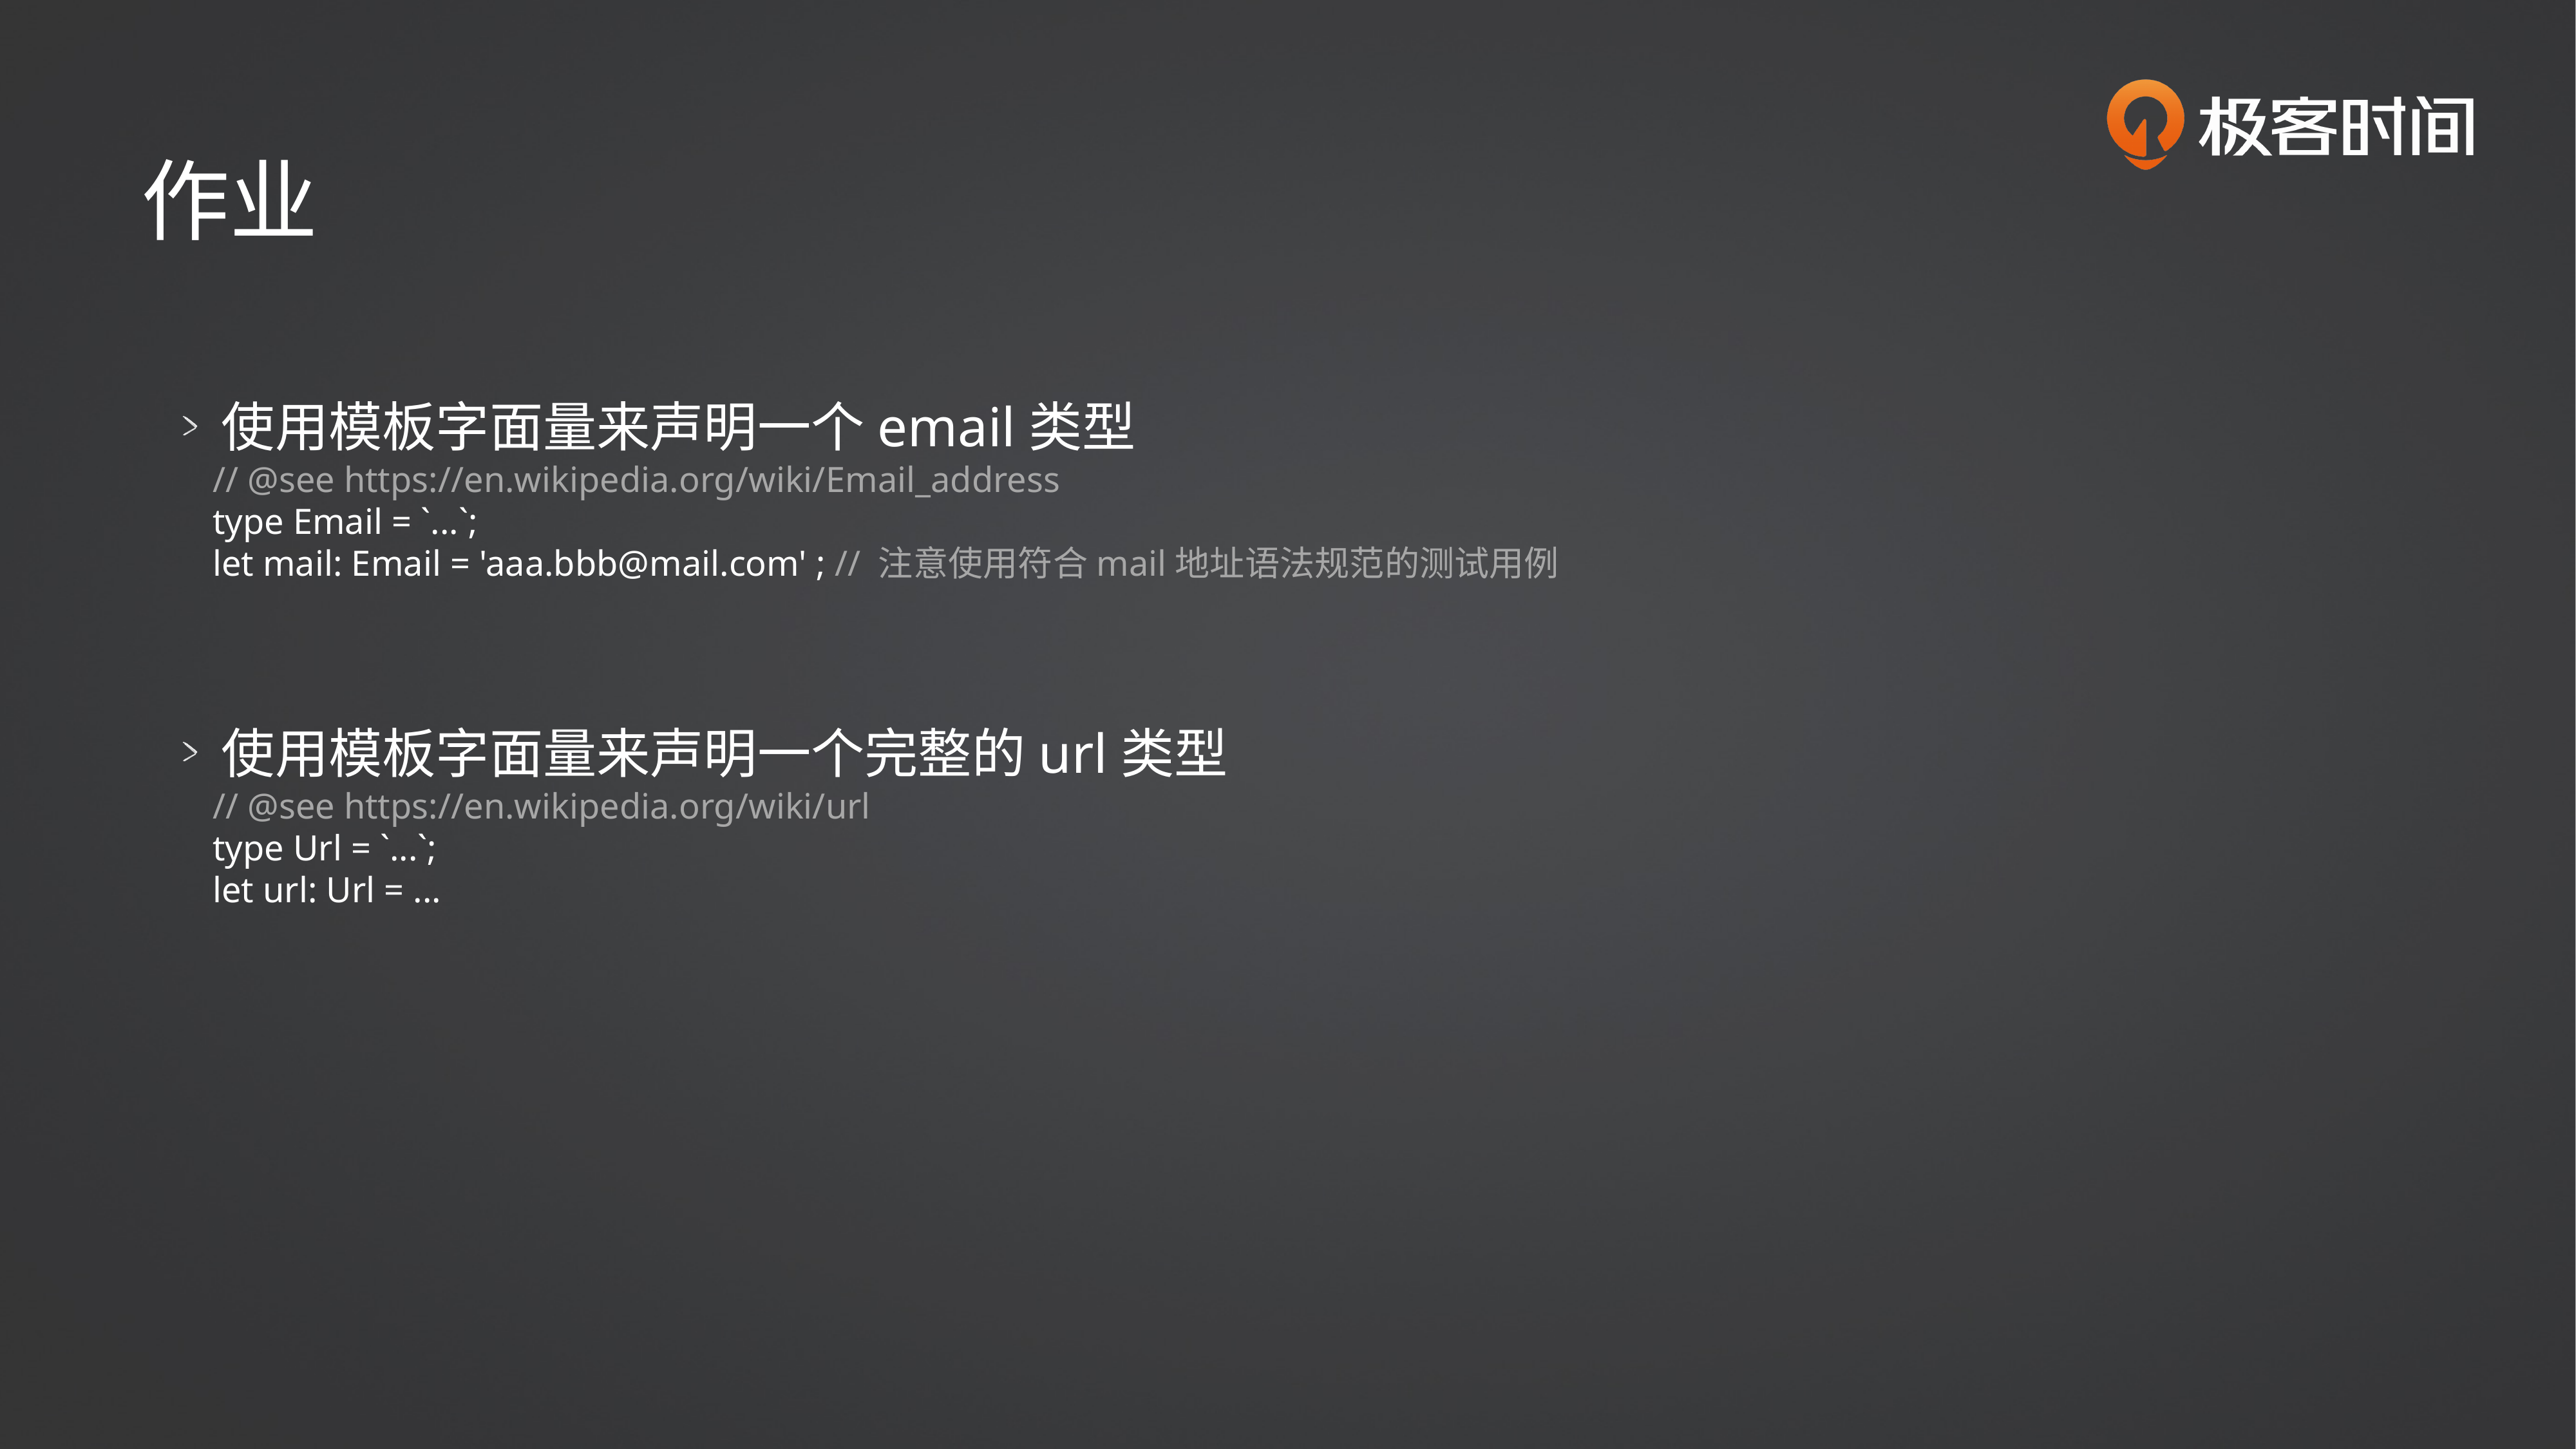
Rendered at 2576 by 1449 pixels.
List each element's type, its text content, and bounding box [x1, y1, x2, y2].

text_box 使用模板字面量来声明一个email类型 // @see https://en.wikipedia.org/wiki/Email_address type Email = `...`; let mail: Email = 'aaa.bbb@mail.com' ; // 注意使用符合mail地址语法规范的测试用例 [179, 393, 1973, 583]
text_box 使用模板字面量来声明一个完整的url类型 // @see https://en.wikipedia.org/wiki/url type Url = `...`; let url: Url = ... [179, 719, 1973, 910]
text_box 作业 [135, 139, 671, 257]
picture [0, 0, 2576, 1449]
